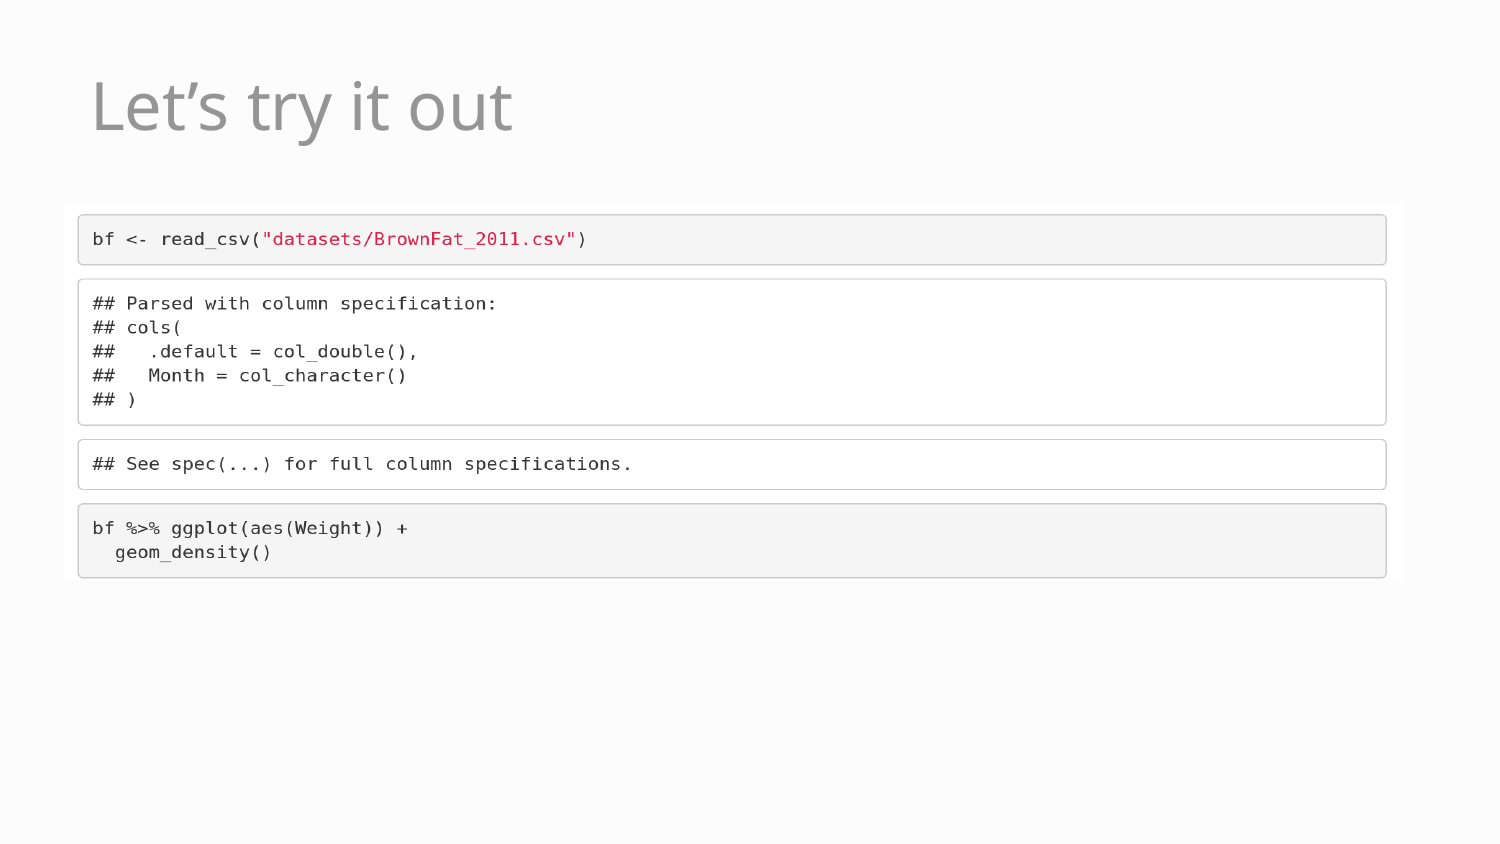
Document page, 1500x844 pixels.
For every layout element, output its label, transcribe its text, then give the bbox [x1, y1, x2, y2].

title Let’s try it out [75, 33, 1425, 175]
picture [65, 204, 1401, 580]
